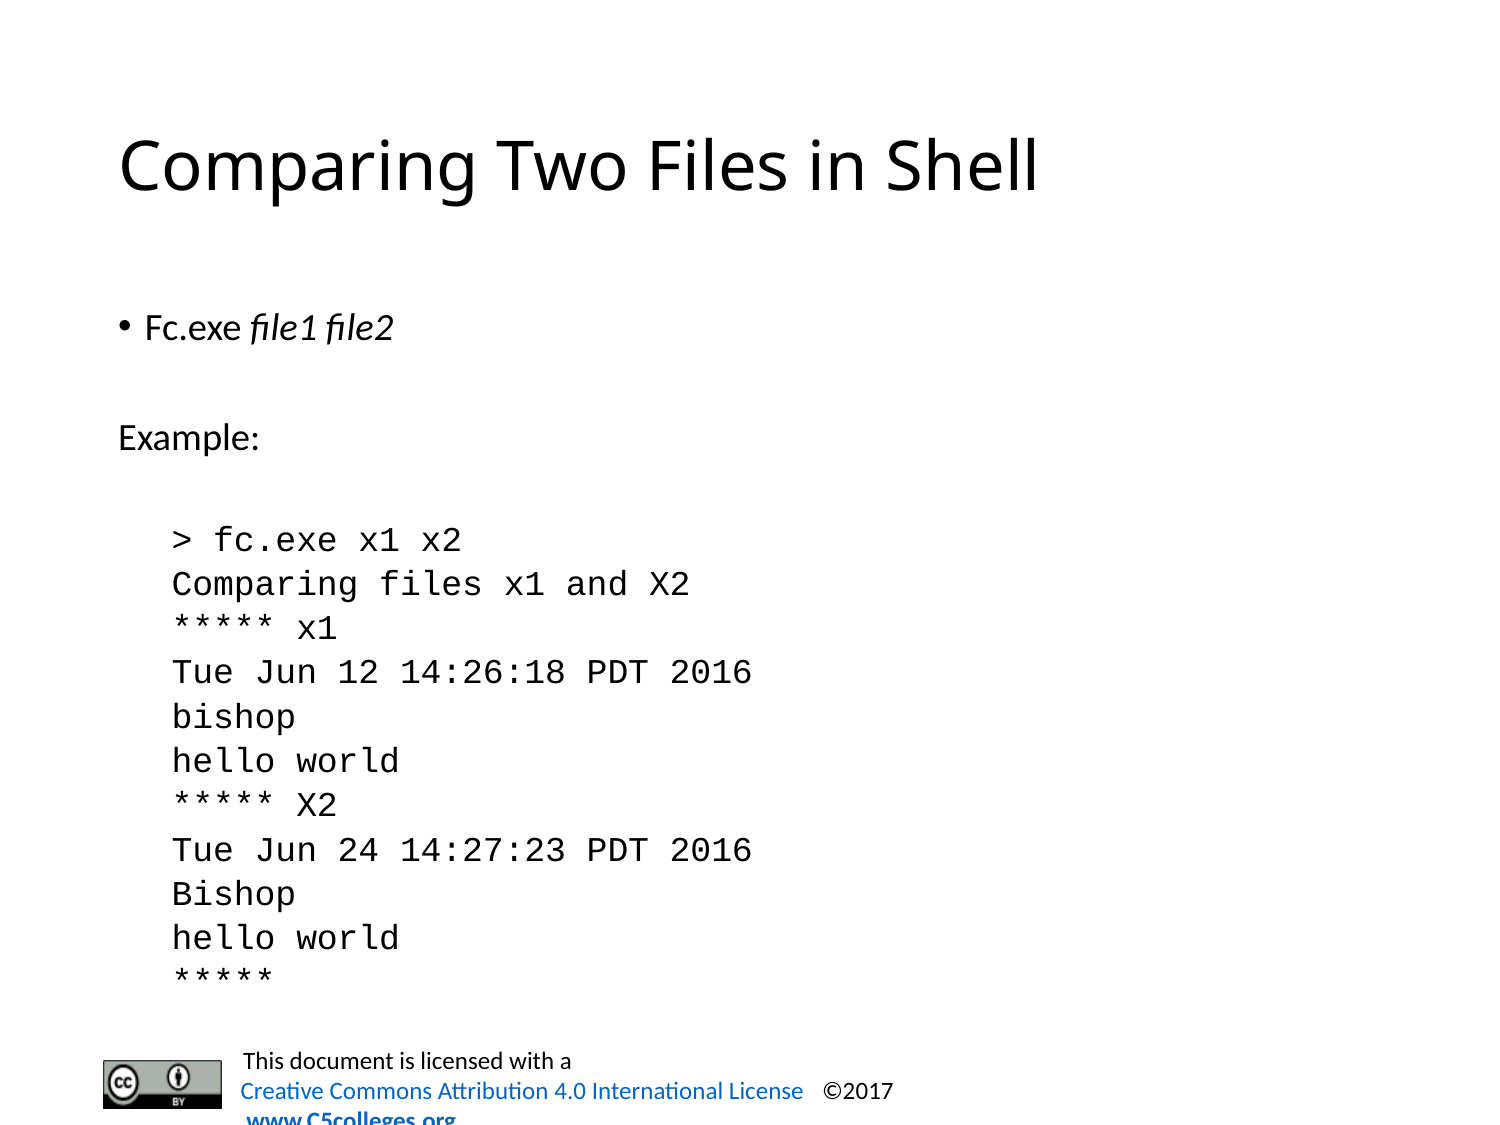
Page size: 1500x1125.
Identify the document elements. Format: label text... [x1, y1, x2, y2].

title Comparing Two Files in Shell [103, 59, 1397, 278]
picture [103, 1060, 222, 1109]
list Fc.exe file1 file2 Example: > fc.exe x1 x2 Comparing files x1 and X2 ***** x1 Tue Jun 12 14:26:18 PDT 2016 bishop hello world ***** X2 Tue Jun 24 14:27:23 PDT 2016 Bishop hello world ***** [103, 299, 1397, 1014]
